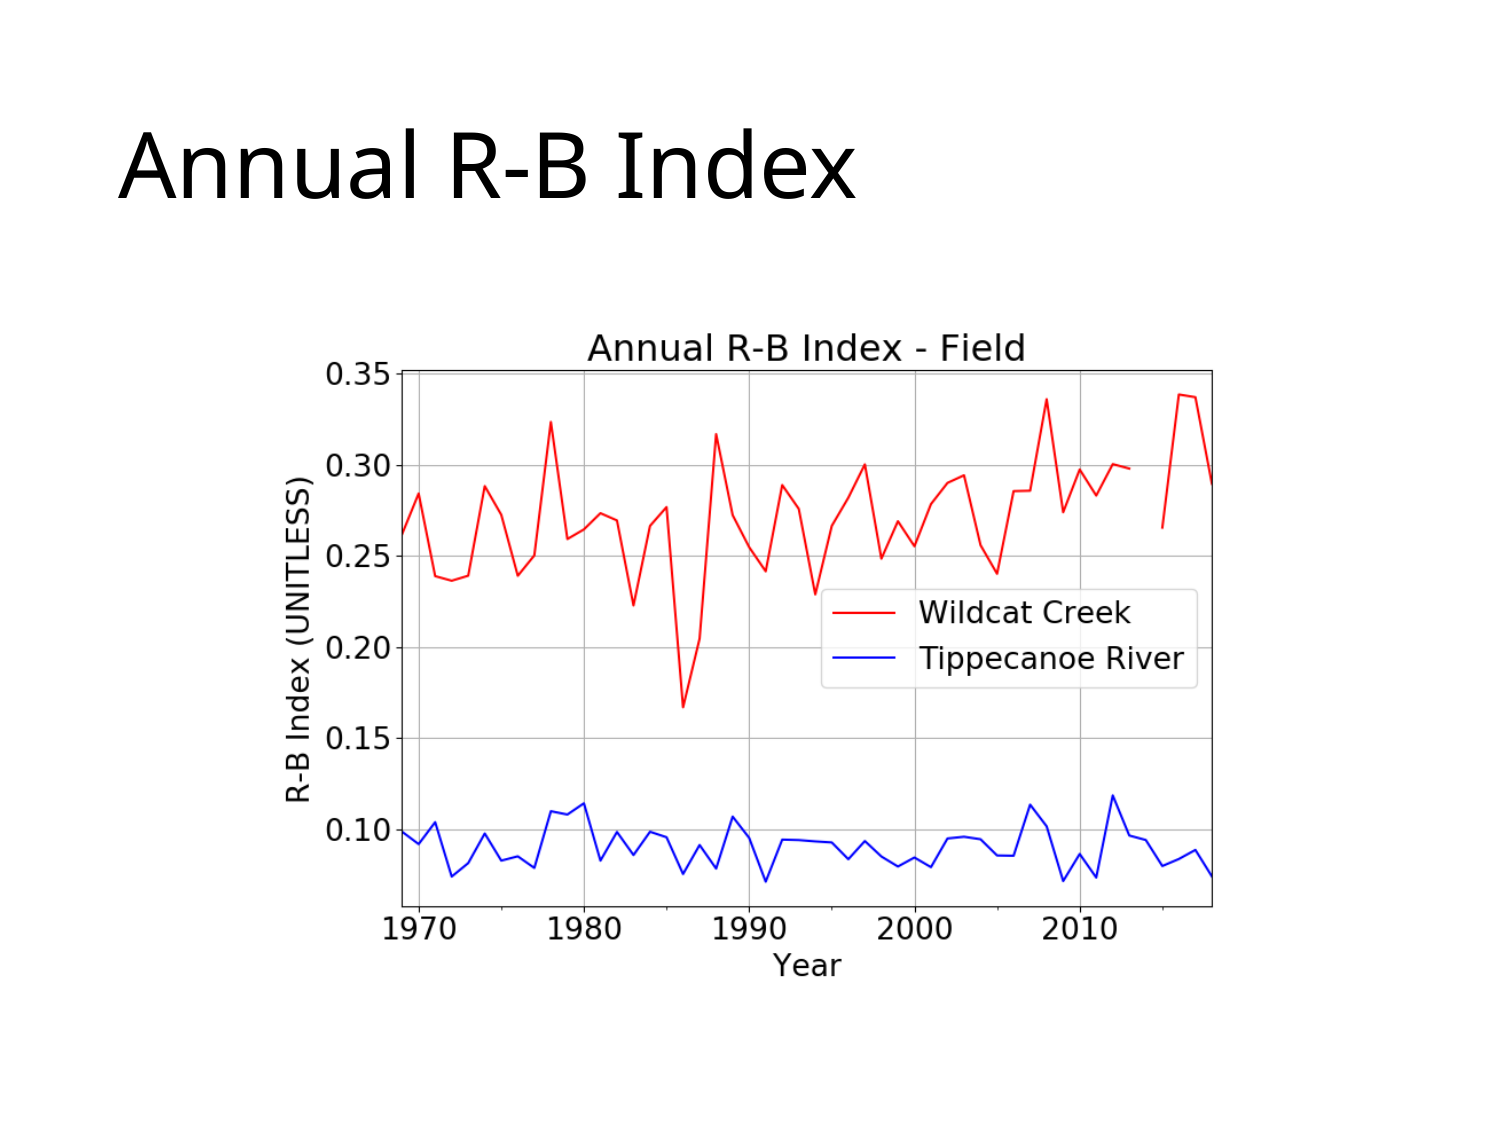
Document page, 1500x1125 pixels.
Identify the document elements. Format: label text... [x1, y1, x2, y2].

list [255, 299, 1245, 1014]
title Annual R-B Index [103, 59, 1397, 278]
